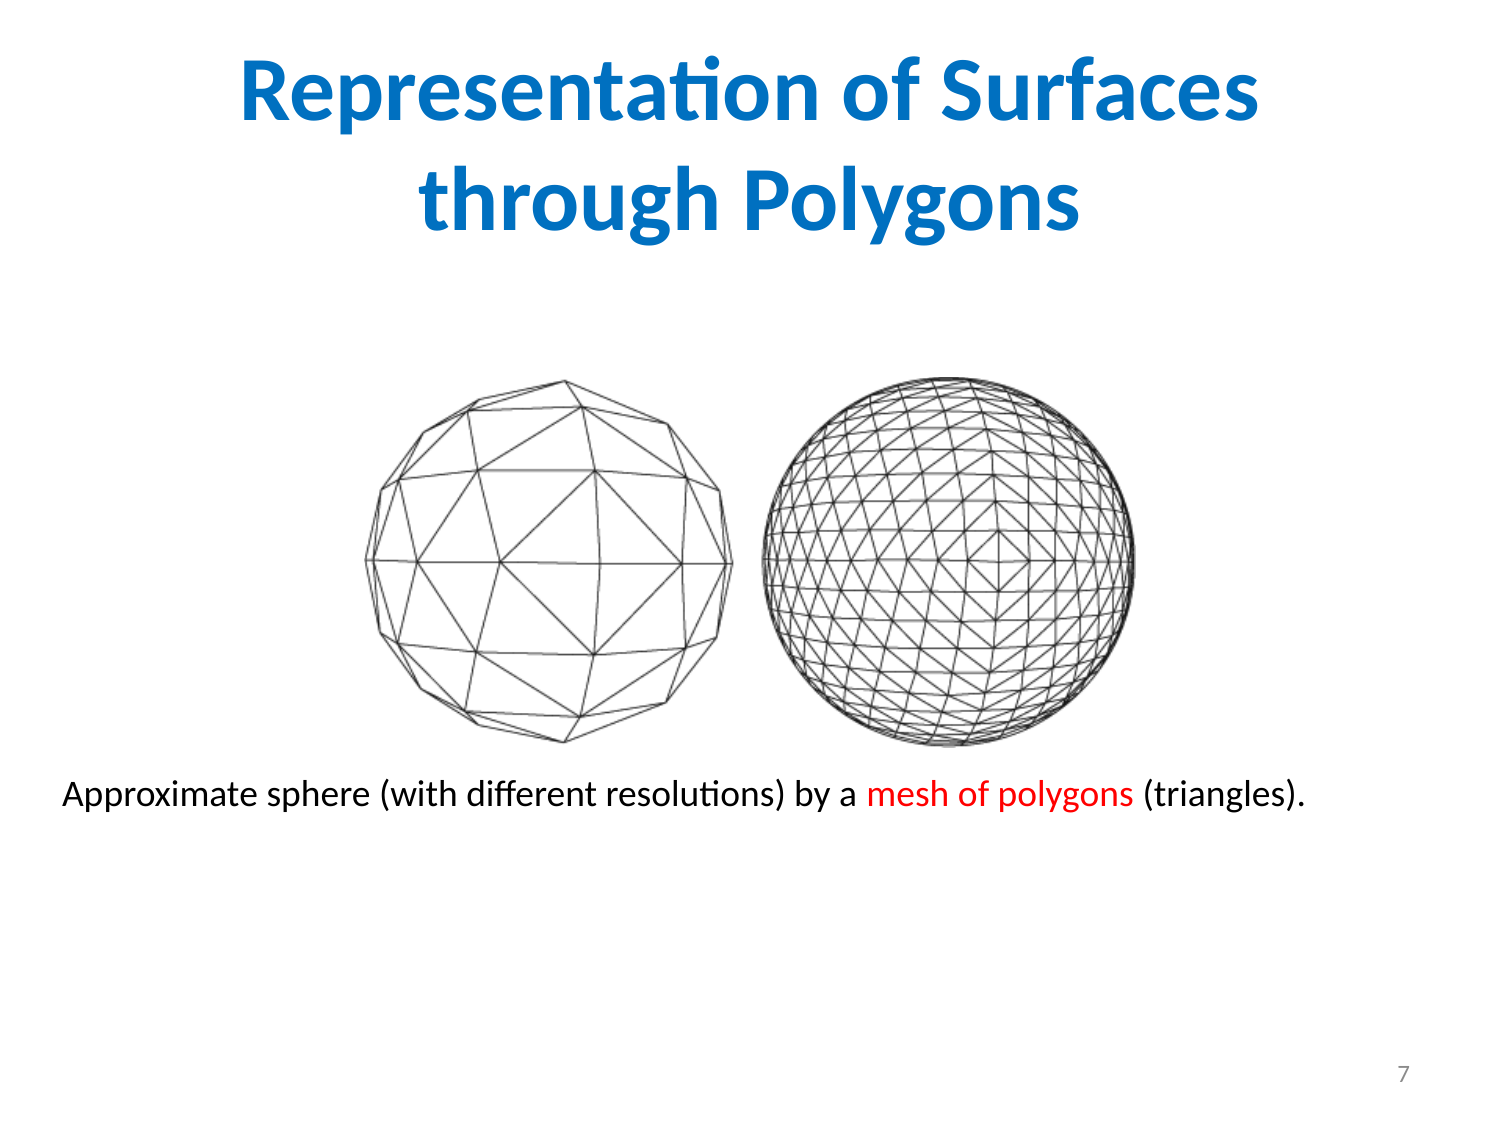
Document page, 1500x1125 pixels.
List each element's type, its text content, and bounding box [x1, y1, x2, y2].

text_box 7 [1074, 1042, 1425, 1103]
picture [364, 377, 1136, 748]
title Representation of Surfaces through Polygons [75, 45, 1425, 233]
text_box Approximate sphere (with different resolutions) by a mesh of polygons (triangles). [46, 761, 1454, 844]
